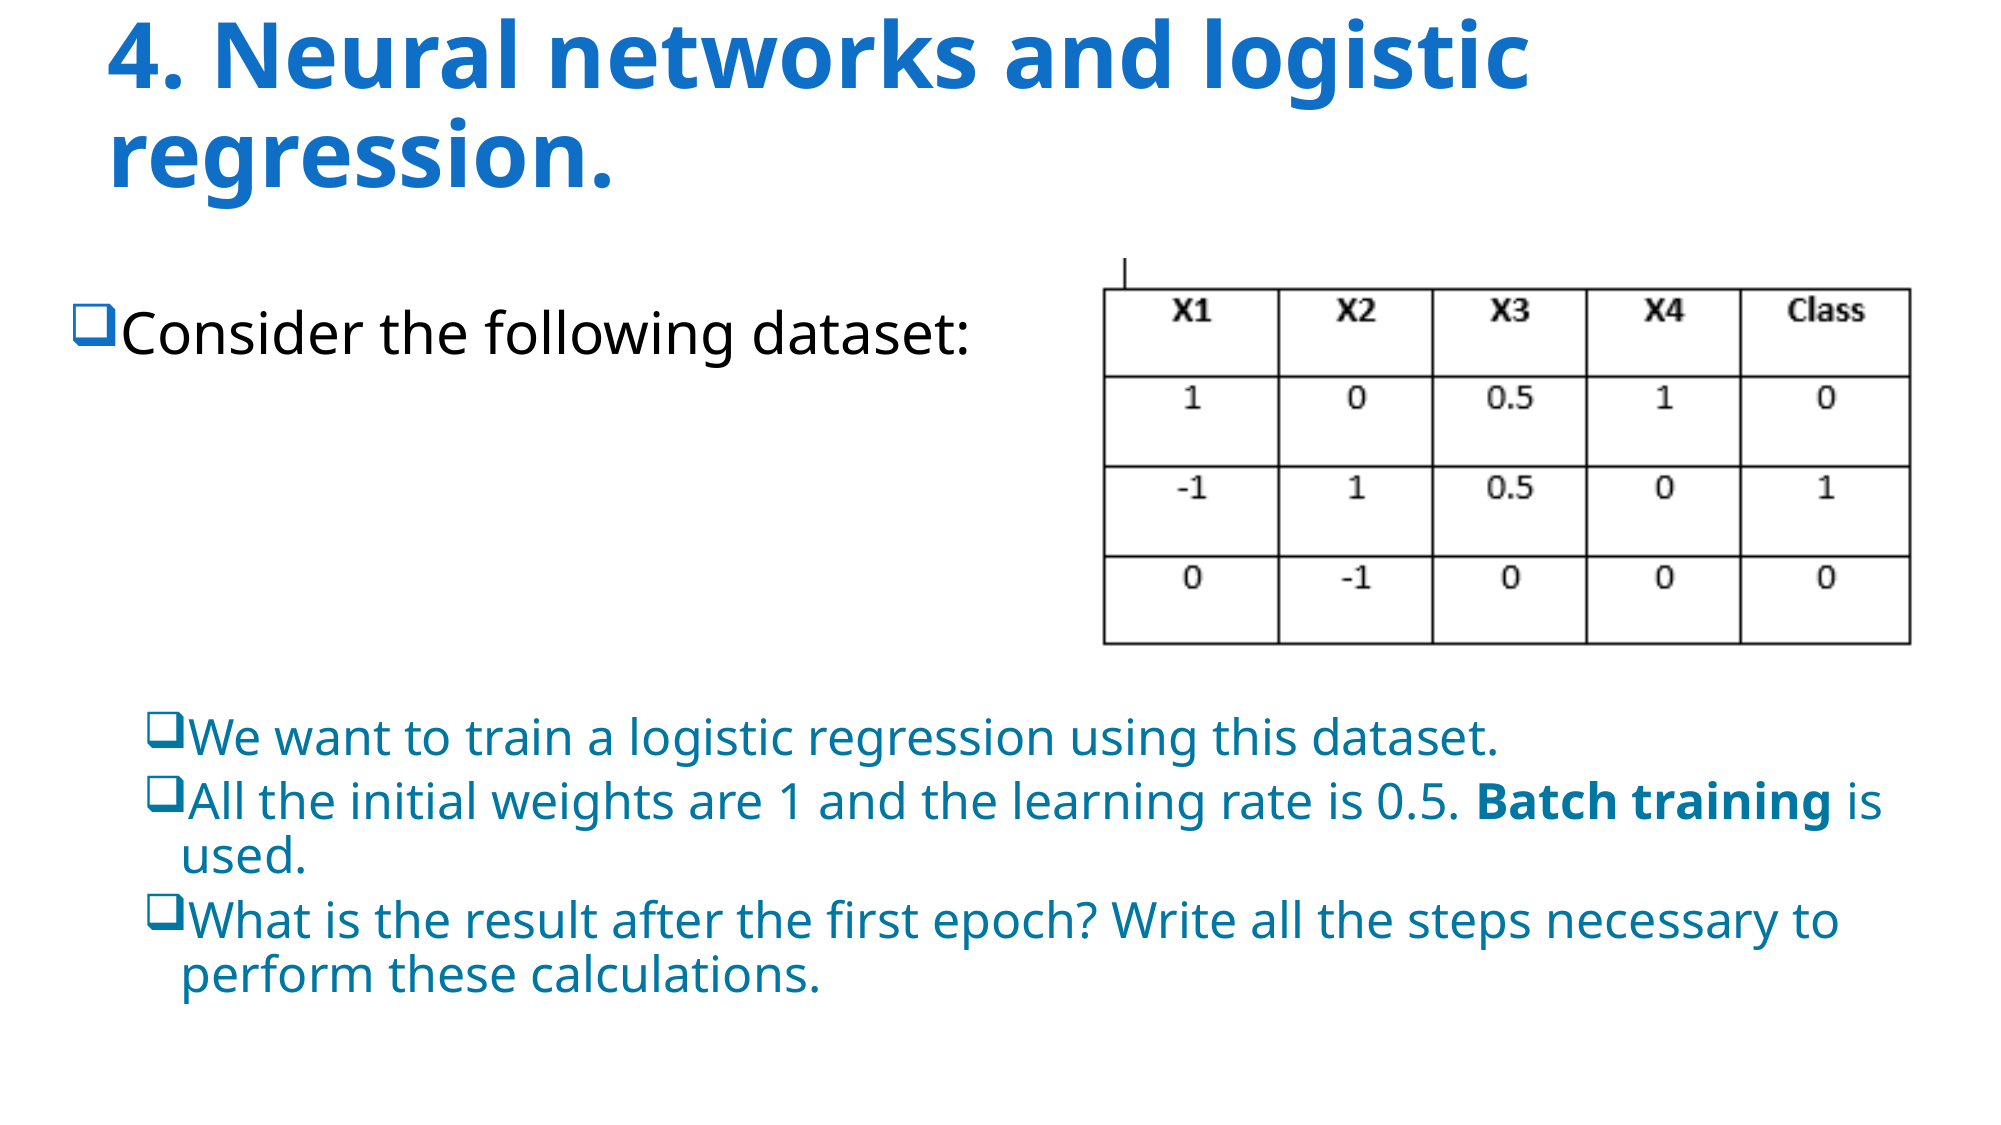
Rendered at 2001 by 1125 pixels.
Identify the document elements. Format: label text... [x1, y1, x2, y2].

title 4. Neural networks and logistic regression. [92, 0, 1818, 218]
list Consider the following dataset: We want to train a logistic regression using this dataset. All the initial weights are 1 and the learning rate is 0.5. Batch training is used. What is the result after the first epoch? Write all the steps necessary to perform these calculations. [53, 296, 1948, 1125]
picture [1073, 258, 1948, 670]
